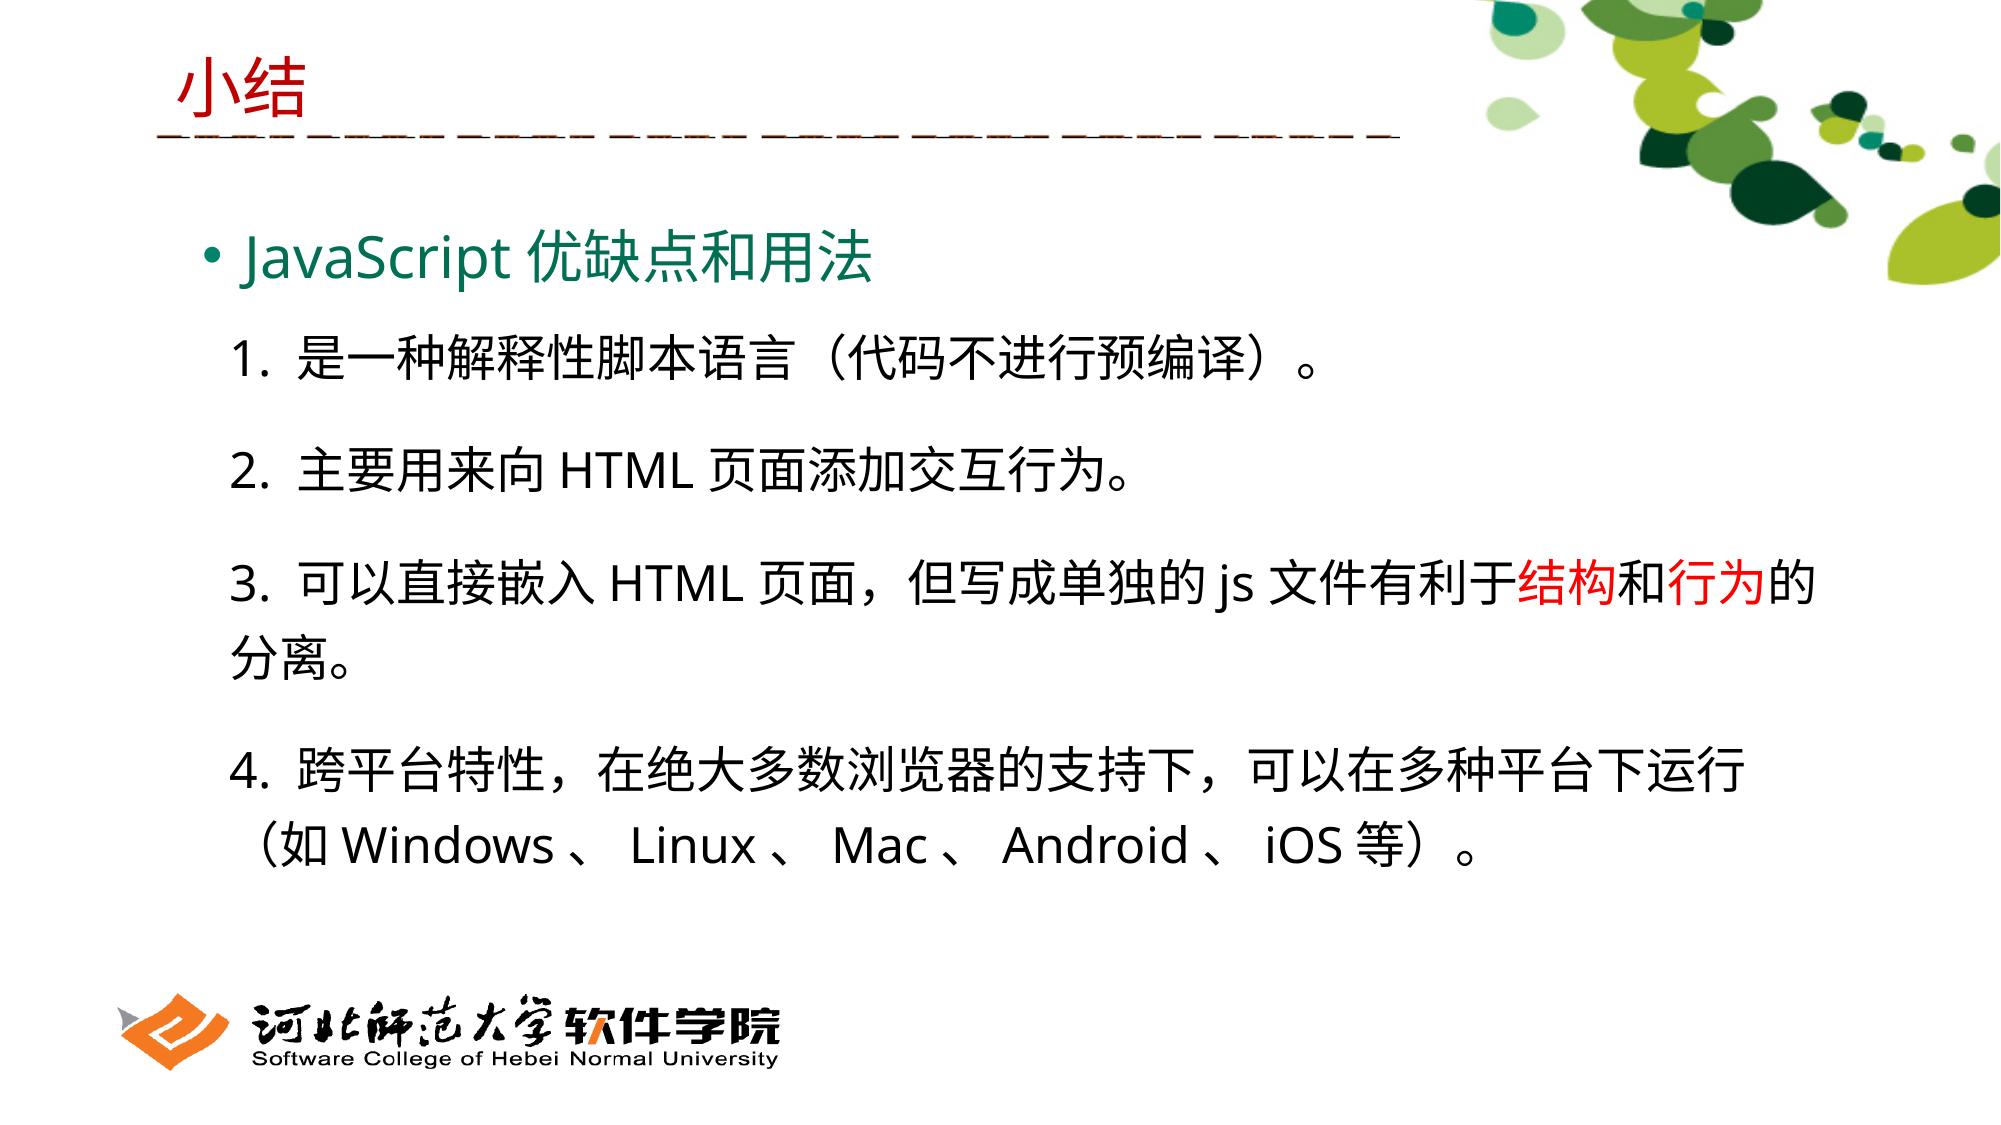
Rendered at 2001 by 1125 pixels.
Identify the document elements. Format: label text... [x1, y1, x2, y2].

list 小结 [161, 38, 1505, 120]
list JavaScript优缺点和用法 1. 是一种解释性脚本语言（代码不进行预编译）。 2. 主要用来向HTML页面添加交互行为。 3. 可以直接嵌入HTML页面，但写成单独的js文件有利于结构和行为的分离。 4. 跨平台特性，在绝大多数浏览器的支持下，可以在多种平台下运行（如Windows、Linux、Mac、Android、iOS等）。 [187, 184, 1839, 947]
picture [0, 0, 2001, 1125]
